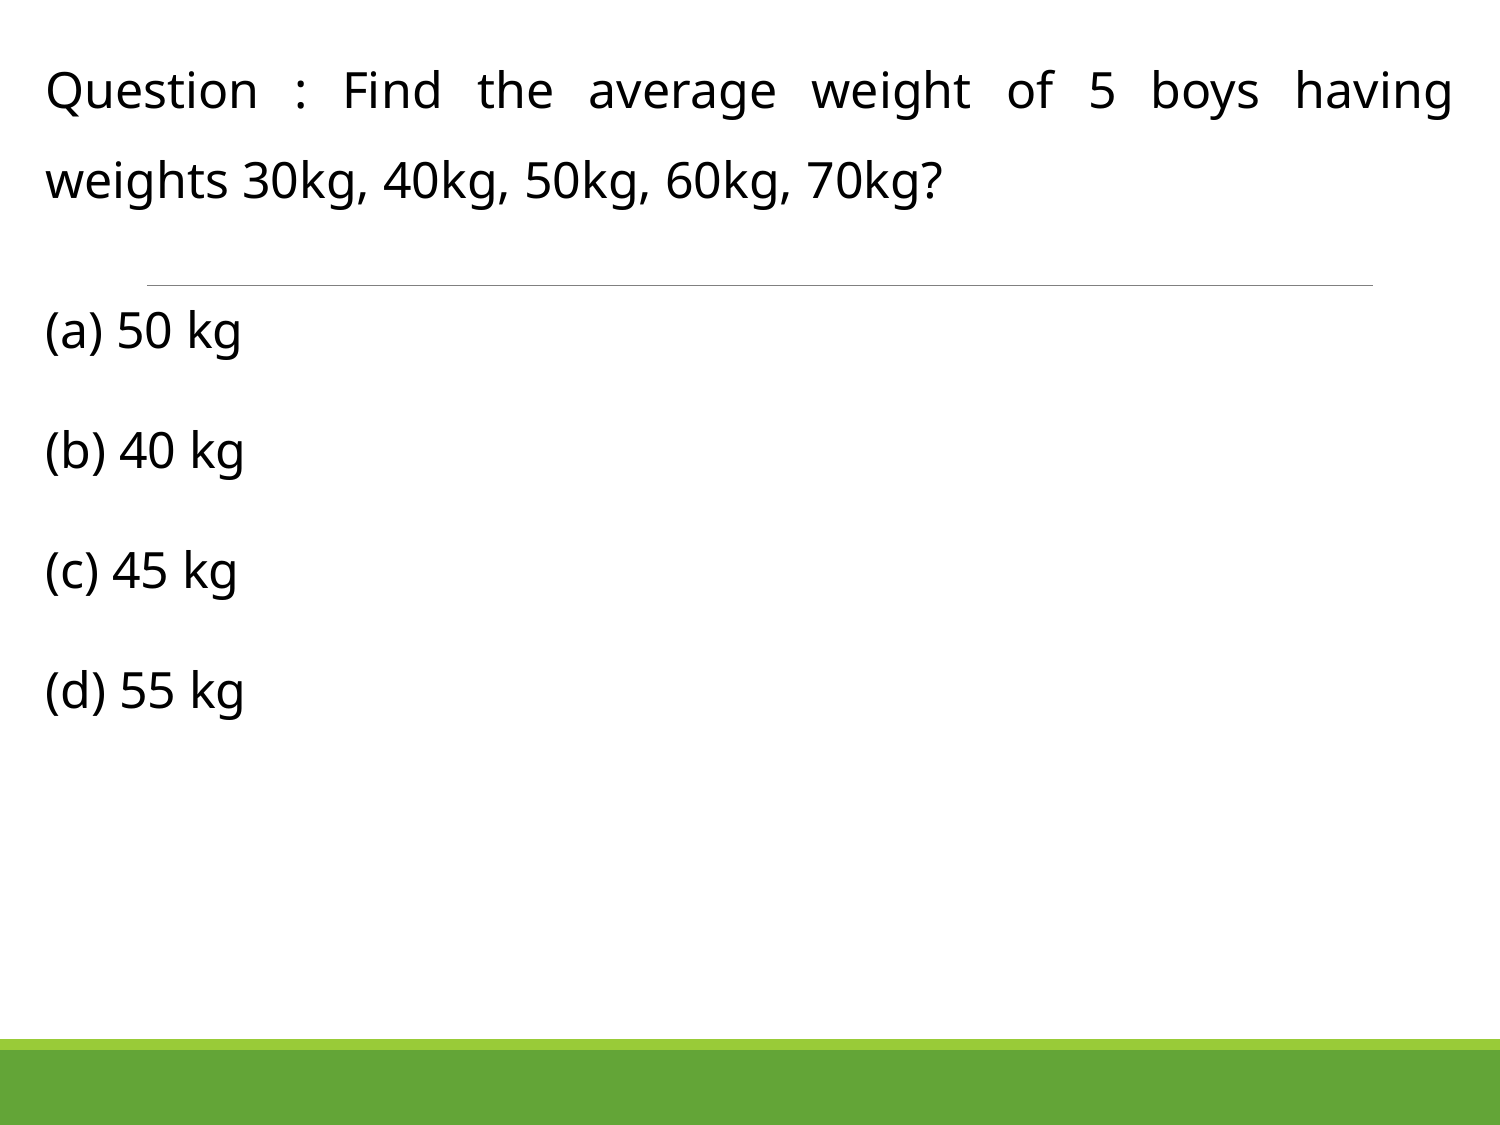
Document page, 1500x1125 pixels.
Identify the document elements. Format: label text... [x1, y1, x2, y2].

text_box Question : Find the average weight of 5 boys having weights 30kg, 40kg, 50kg, 60kg, 70kg? 50 kg 40 kg 45 kg 55 kg [30, 21, 1470, 786]
